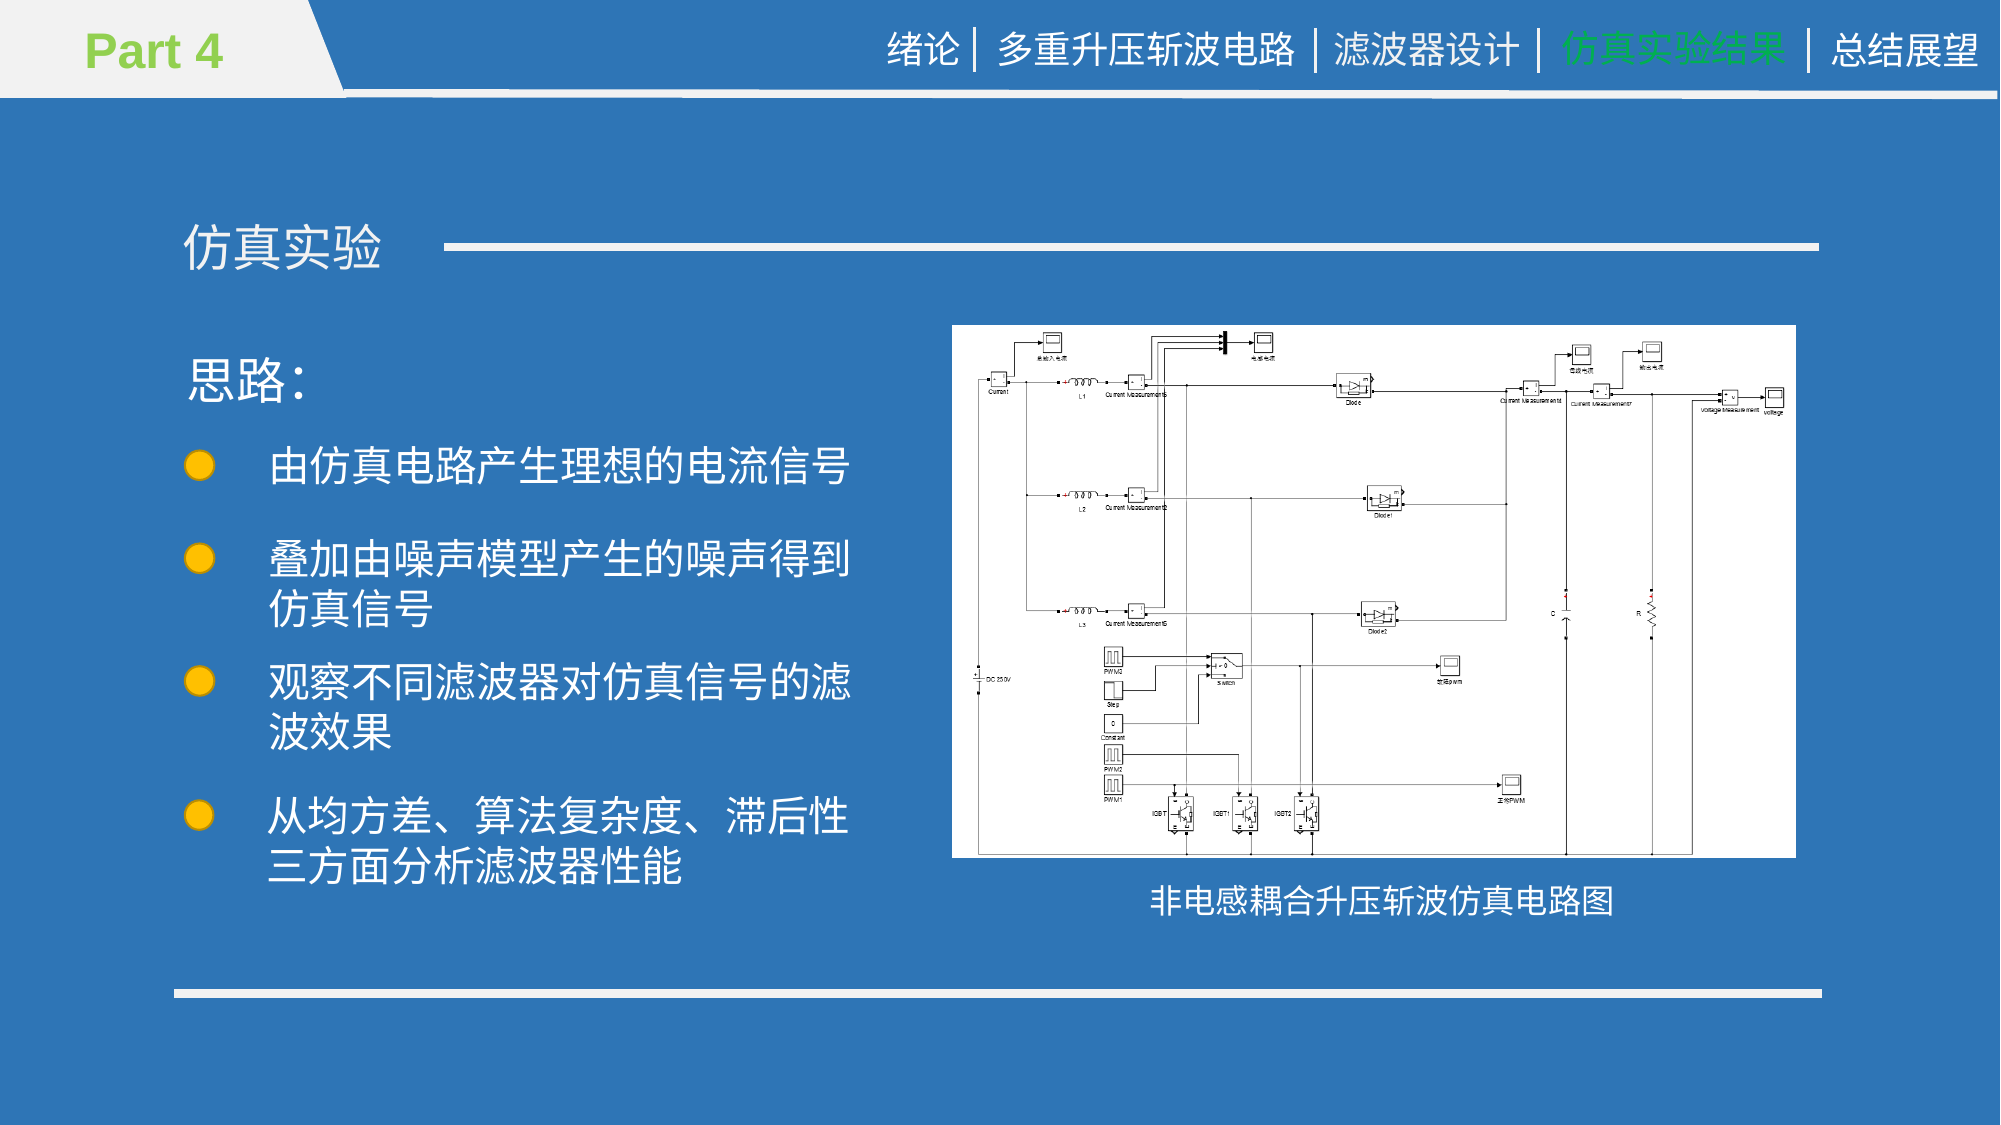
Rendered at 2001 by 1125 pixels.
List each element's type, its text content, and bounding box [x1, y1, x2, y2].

text_box 绪论 [871, 19, 977, 79]
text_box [184, 648, 952, 765]
text_box 仿真实验 [167, 209, 398, 285]
picture [952, 325, 1796, 858]
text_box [184, 525, 952, 642]
text_box 总结展望 [1815, 19, 1995, 80]
text_box 非电感耦合升压斩波仿真电路图 [1134, 872, 1631, 928]
text_box 思路： [171, 342, 320, 418]
text_box 多重升压斩波电路 [981, 19, 1312, 79]
text_box [306, 1, 348, 100]
text_box Part 4 [0, 1, 306, 99]
text_box 滤波器设计 [1318, 18, 1536, 79]
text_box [184, 782, 1045, 899]
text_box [184, 432, 952, 499]
text_box 仿真实验结果 [1546, 17, 1802, 78]
